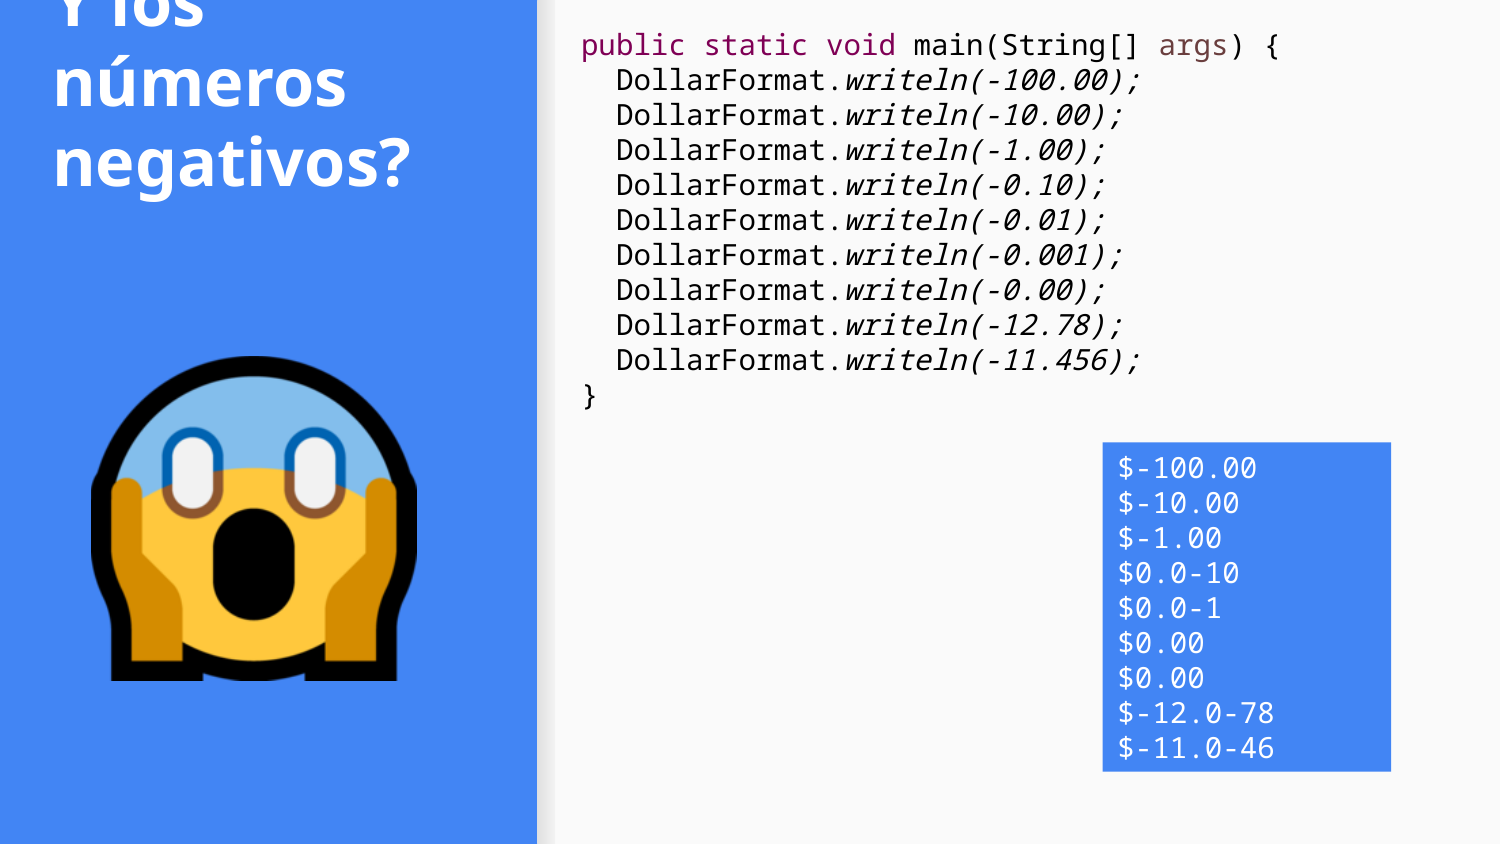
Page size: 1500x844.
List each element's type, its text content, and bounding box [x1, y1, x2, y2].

text_box public static void main(String[] args) { DollarFormat.writeln(-100.00); DollarFormat.writeln(-10.00); DollarFormat.writeln(-1.00); DollarFormat.writeln(-0.10); DollarFormat.writeln(-0.01); DollarFormat.writeln(-0.001); DollarFormat.writeln(-0.00); DollarFormat.writeln(-12.78); DollarFormat.writeln(-11.456); } [566, 19, 1317, 419]
title Y los números negativos? [37, 58, 498, 216]
text_box $-100.00 $-10.00 $-1.00 $0.0-10 $0.0-1 $0.00 $0.00 $-12.0-78 $-11.0-46 [1102, 442, 1392, 772]
picture [91, 356, 417, 682]
